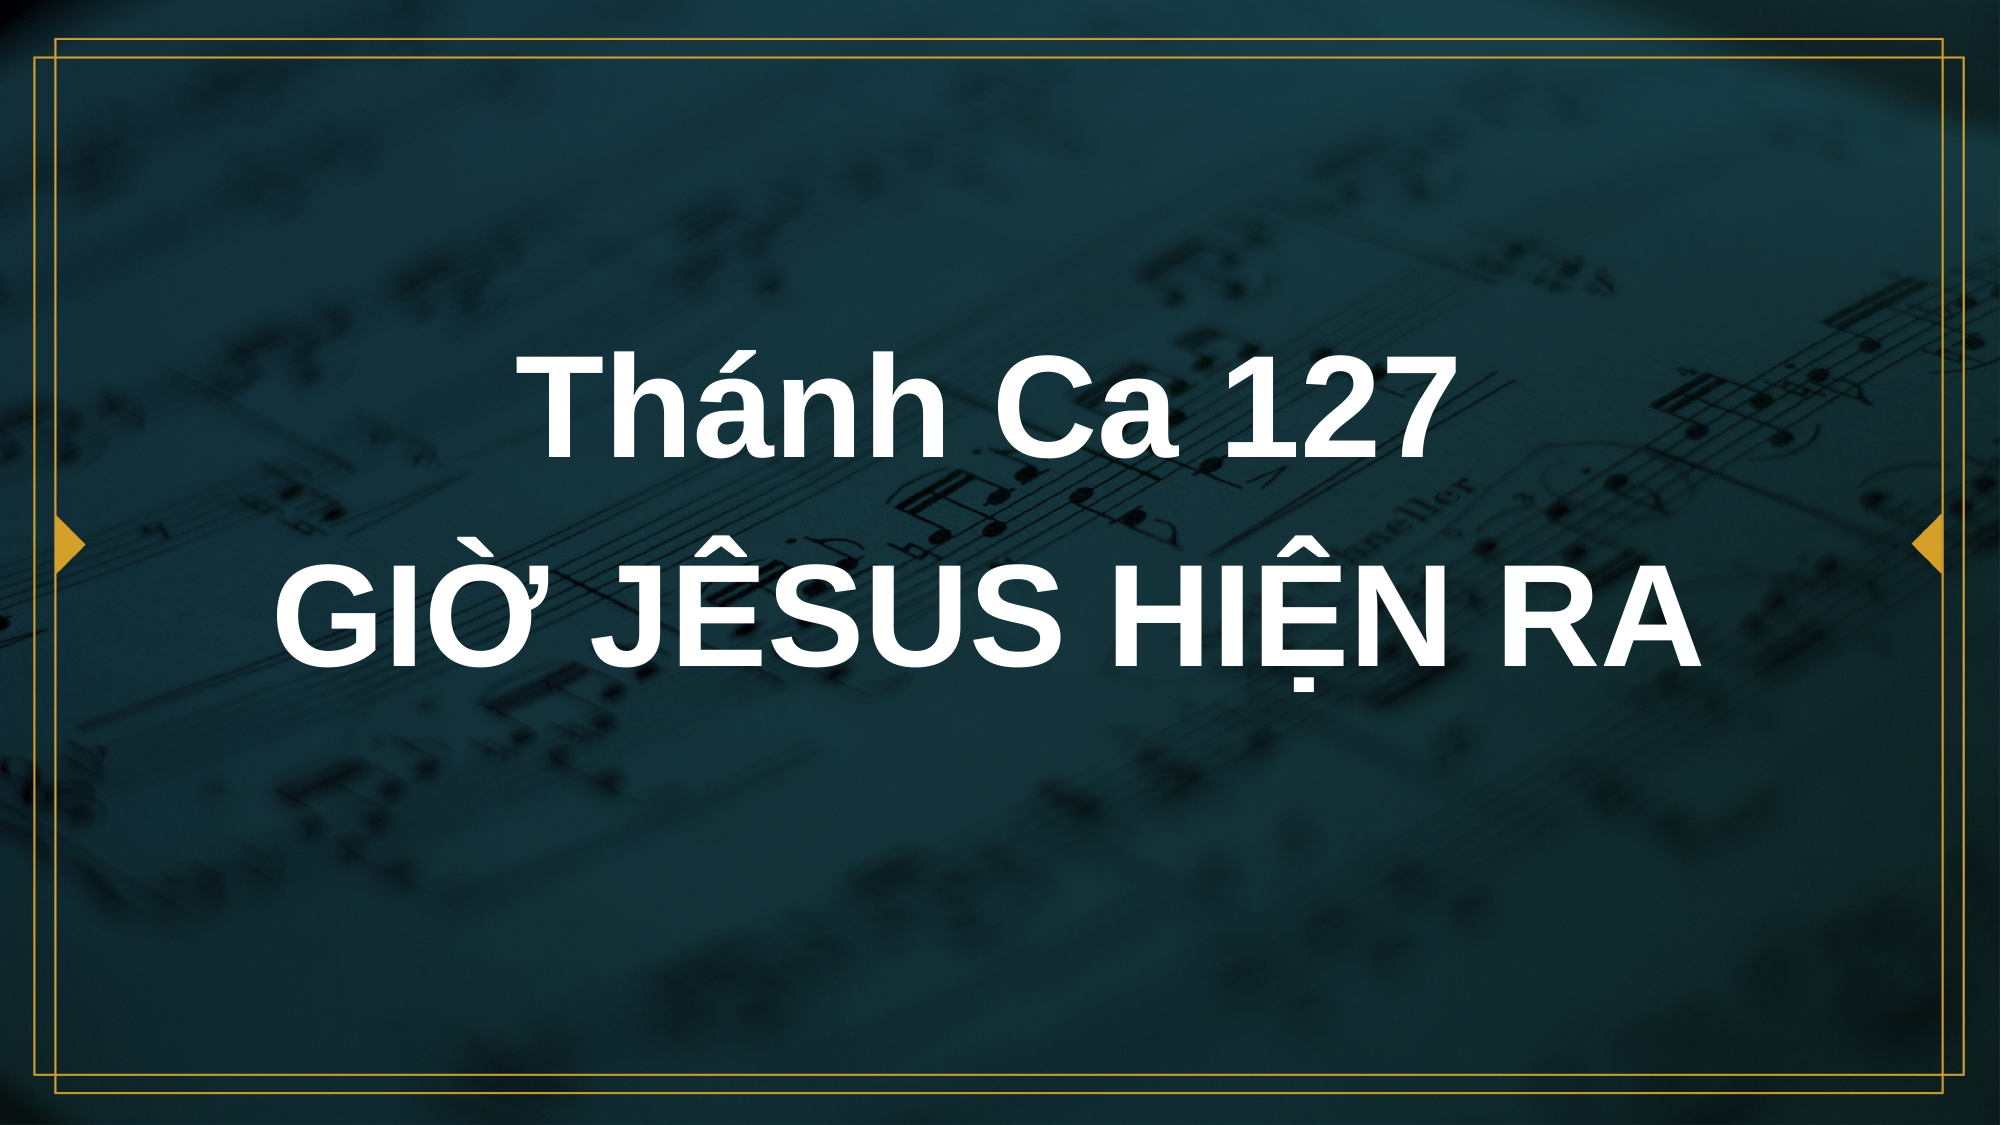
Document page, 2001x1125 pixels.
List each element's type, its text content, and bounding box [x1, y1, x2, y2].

title Thánh Ca 127 GIỜ JÊSUS HIỆN RA [103, 151, 1875, 821]
picture [0, 0, 2000, 1125]
